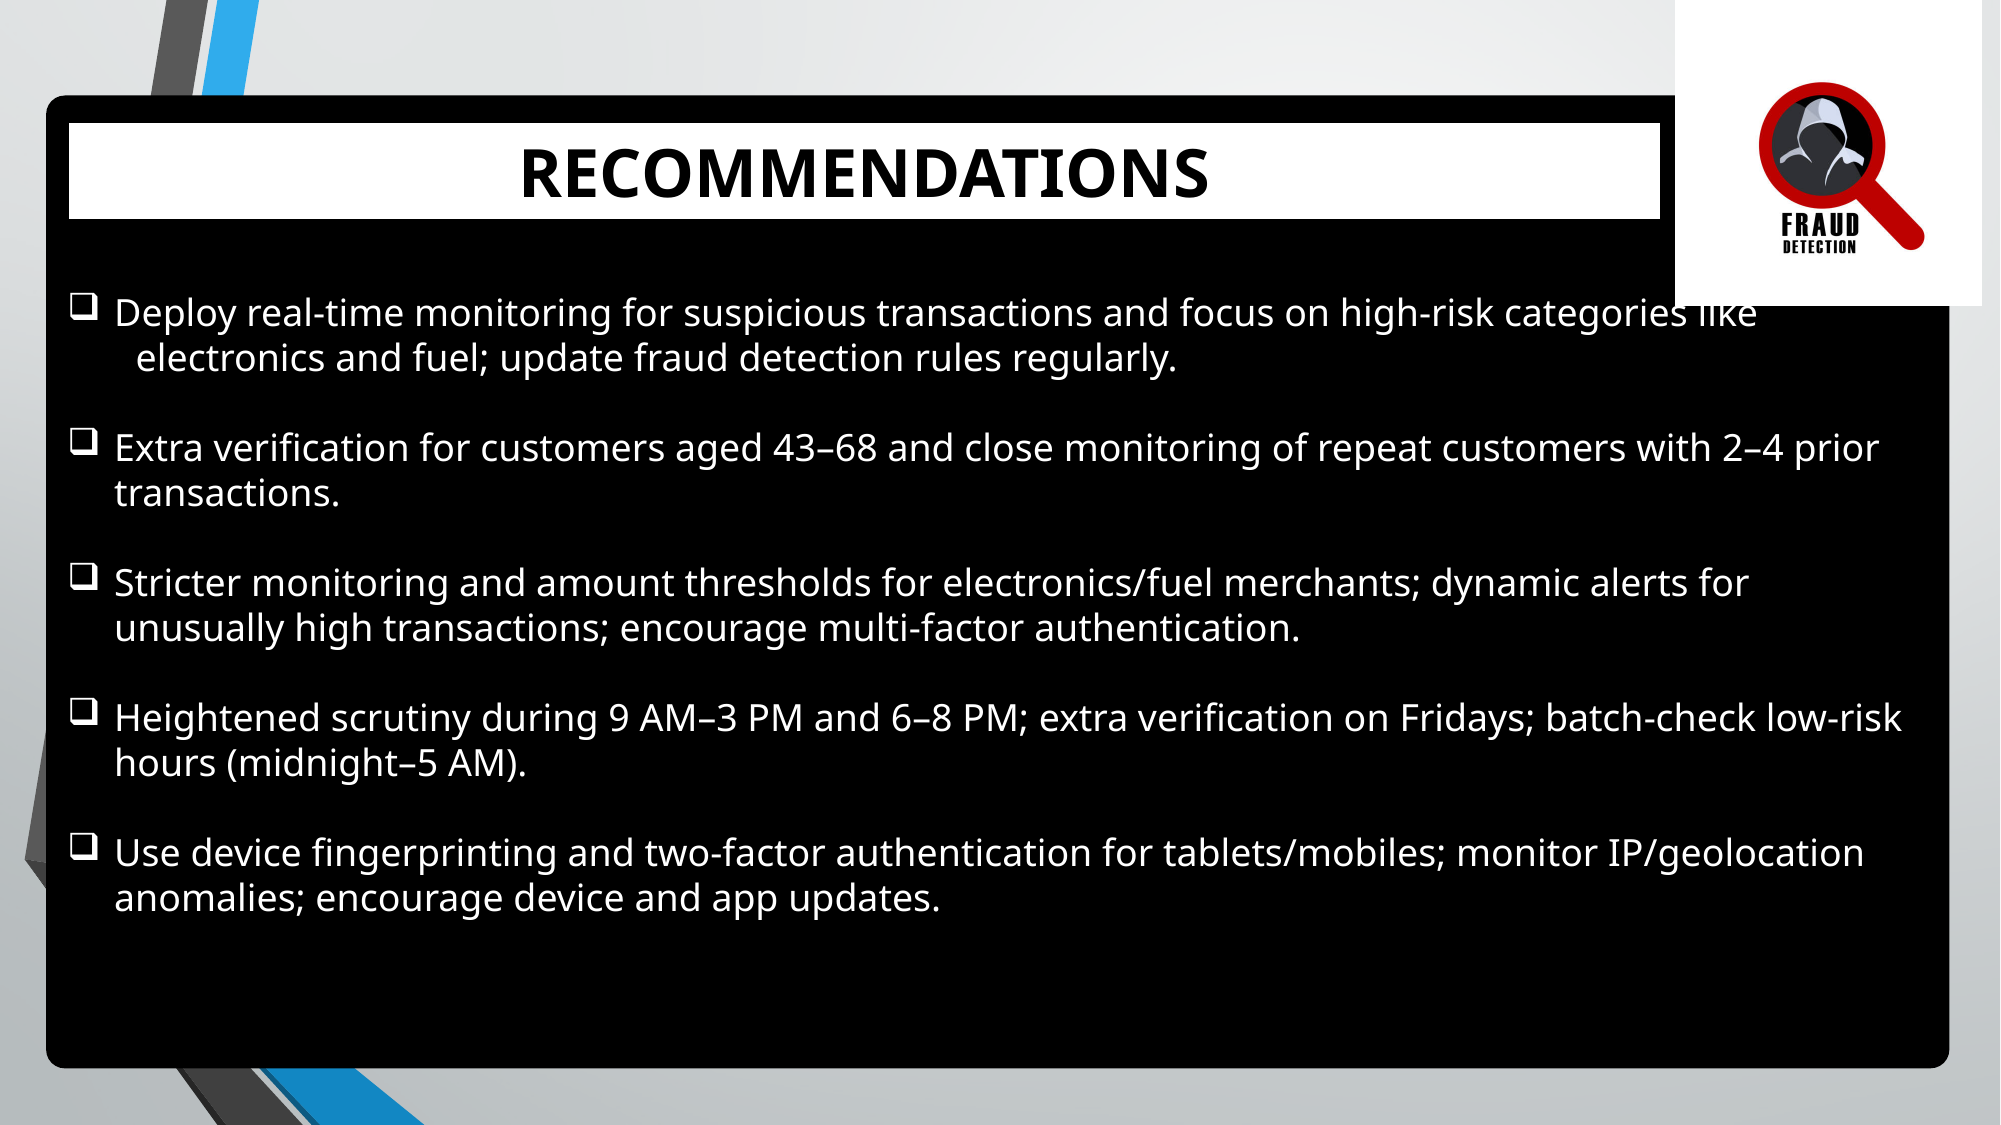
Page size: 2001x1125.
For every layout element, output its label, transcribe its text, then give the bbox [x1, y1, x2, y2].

title RECOMMENDATIONS [66, 120, 1663, 222]
text_box Deploy real-time monitoring for suspicious transactions and focus on high-risk categories like electronics and fuel; update fraud detection rules regularly. Extra verification for customers aged 43–68 and close monitoring of repeat customers with 2–4 prior transactions. Stricter monitoring and amount thresholds for electronics/fuel merchants; dynamic alerts for unusually high transactions; encourage multi-factor authentication. Heightened scrutiny during 9 AM–3 PM and 6–8 PM; extra verification on Fridays; batch-check low-risk hours (midnight–5 AM). Use device fingerprinting and two-factor authentication for tablets/mobiles; monitor IP/geolocation anomalies; encourage device and app updates. [46, 95, 1950, 1069]
picture [1675, 0, 1982, 307]
